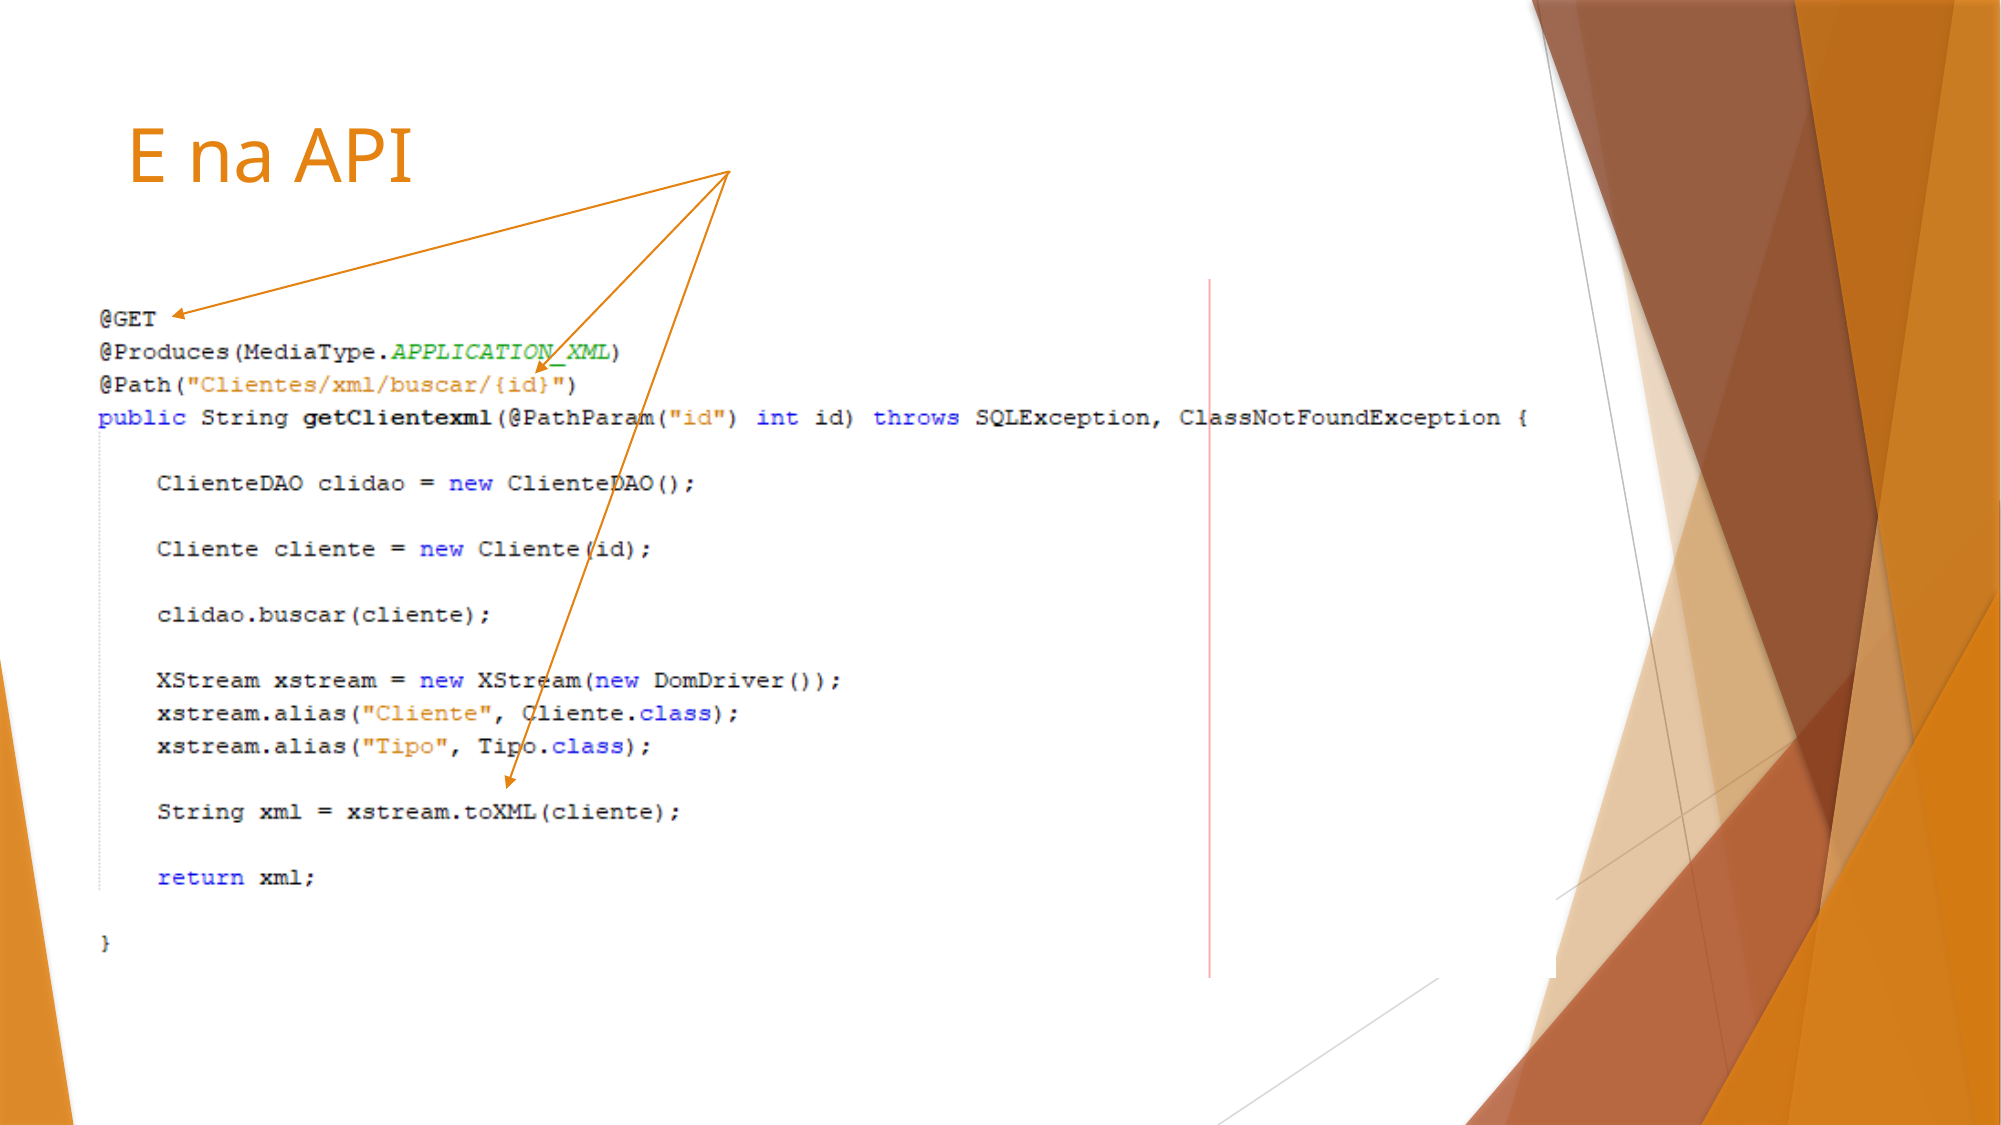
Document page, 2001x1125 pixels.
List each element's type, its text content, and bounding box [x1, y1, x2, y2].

picture [66, 278, 1557, 979]
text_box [171, 171, 504, 318]
title E na API [111, 99, 1522, 277]
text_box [505, 171, 729, 790]
